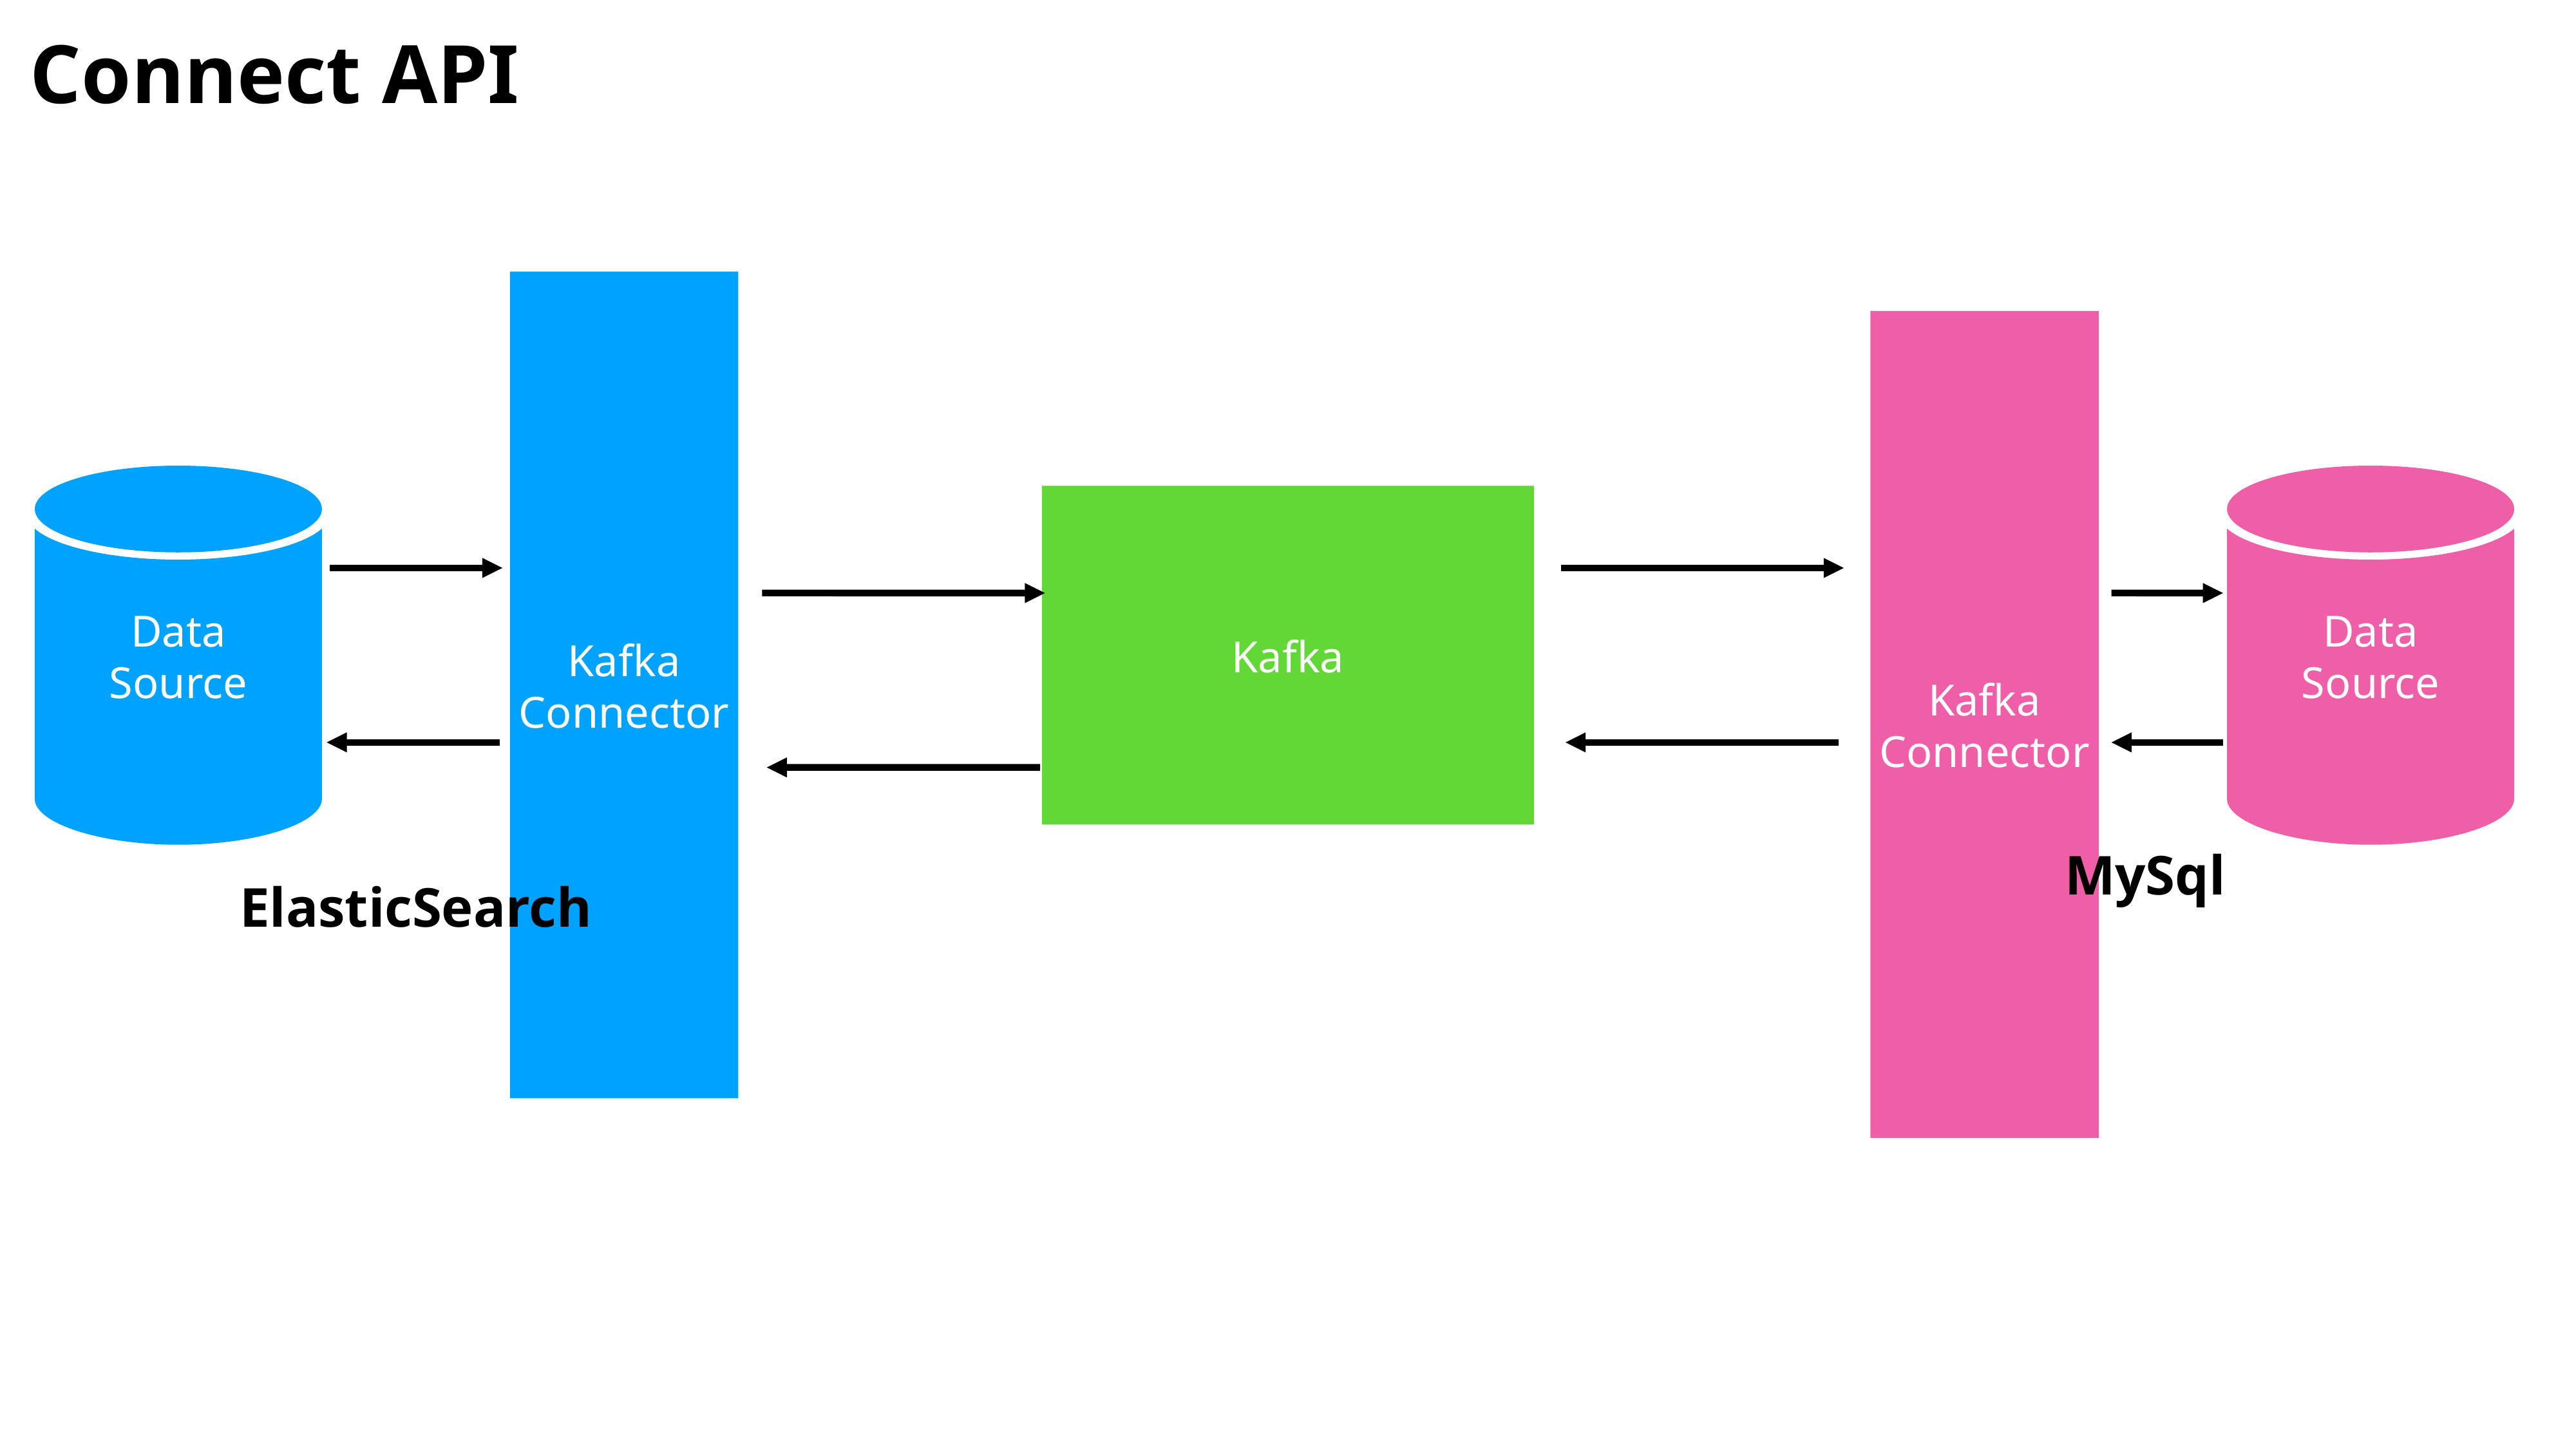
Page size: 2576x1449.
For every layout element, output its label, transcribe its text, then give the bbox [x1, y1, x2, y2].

text_box [329, 564, 503, 573]
text_box MySql [2059, 836, 2231, 911]
text_box Kafka [1041, 486, 1534, 825]
text_box Data Source [34, 528, 322, 845]
text_box Kafka Connector [1870, 310, 2099, 1138]
text_box [2111, 738, 2223, 746]
text_box Data Source [2227, 466, 2515, 553]
text_box [327, 738, 500, 746]
text_box [766, 763, 1041, 772]
text_box Connect API [24, 17, 526, 125]
text_box [1566, 738, 1839, 746]
text_box Data Source [2227, 528, 2515, 845]
text_box [2111, 589, 2223, 598]
text_box Kafka Connector [509, 271, 739, 1099]
text_box [762, 589, 1045, 598]
text_box Data Source [34, 466, 322, 553]
text_box ElasticSearch [234, 868, 598, 943]
text_box [1560, 564, 1844, 573]
